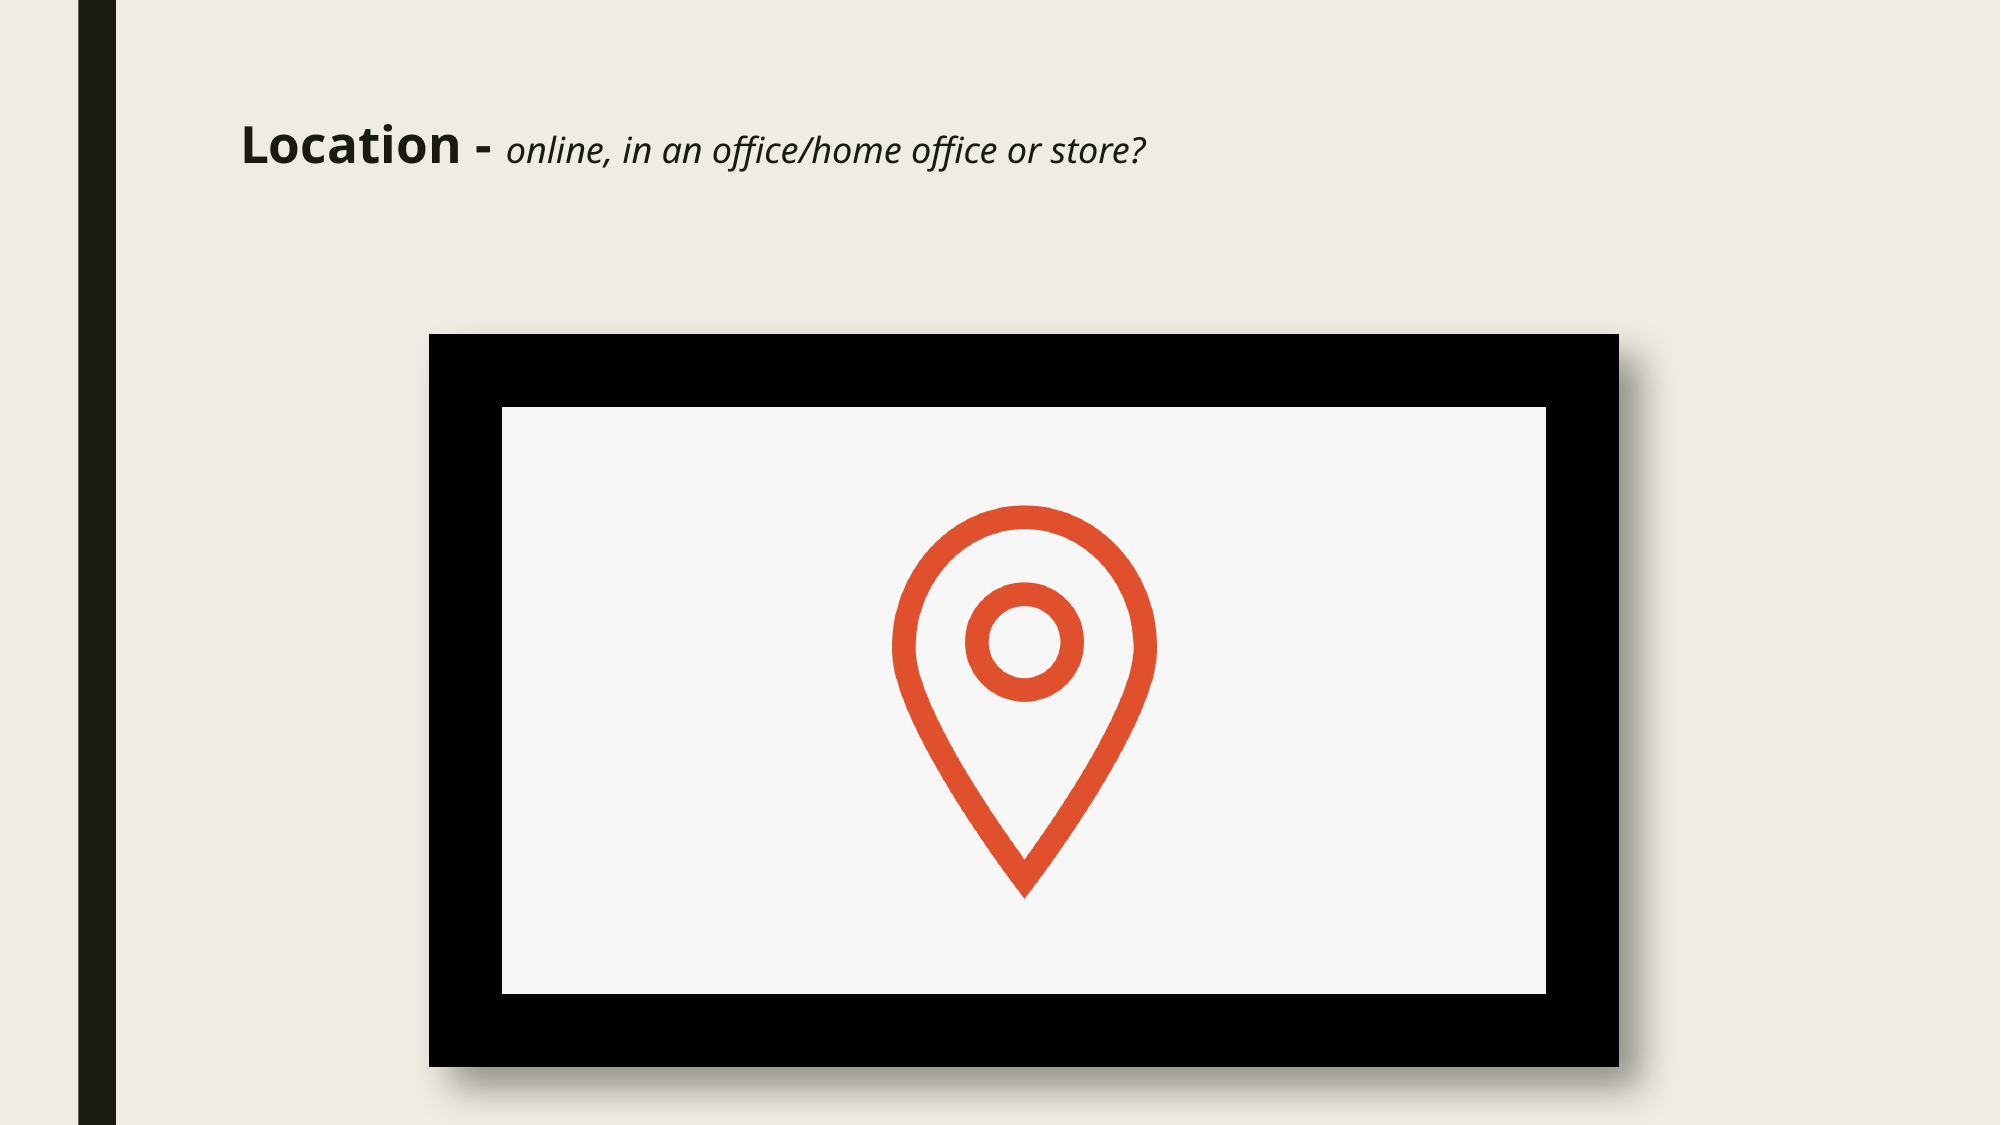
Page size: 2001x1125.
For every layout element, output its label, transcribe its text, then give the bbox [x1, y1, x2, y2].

title Location - online, in an office/home office or store? [225, 112, 1800, 357]
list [501, 406, 1547, 995]
